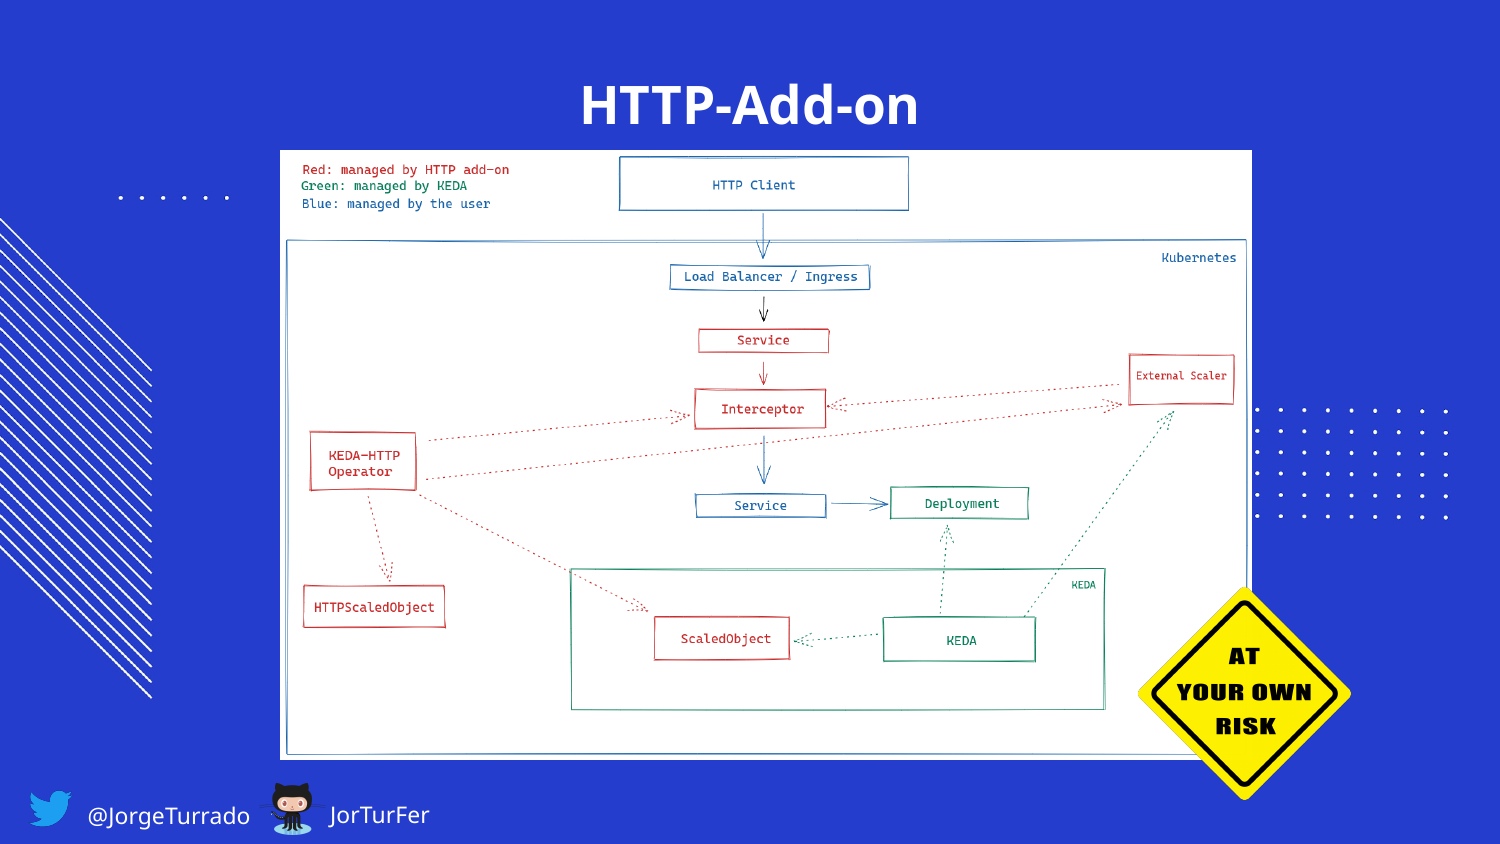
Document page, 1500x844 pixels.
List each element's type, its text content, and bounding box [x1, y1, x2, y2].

picture [0, 0, 1500, 844]
text_box @JorgeTurrado [90, 780, 270, 837]
text_box JorTurFer [315, 779, 457, 836]
title HTTP-Add-on [51, 56, 1449, 151]
